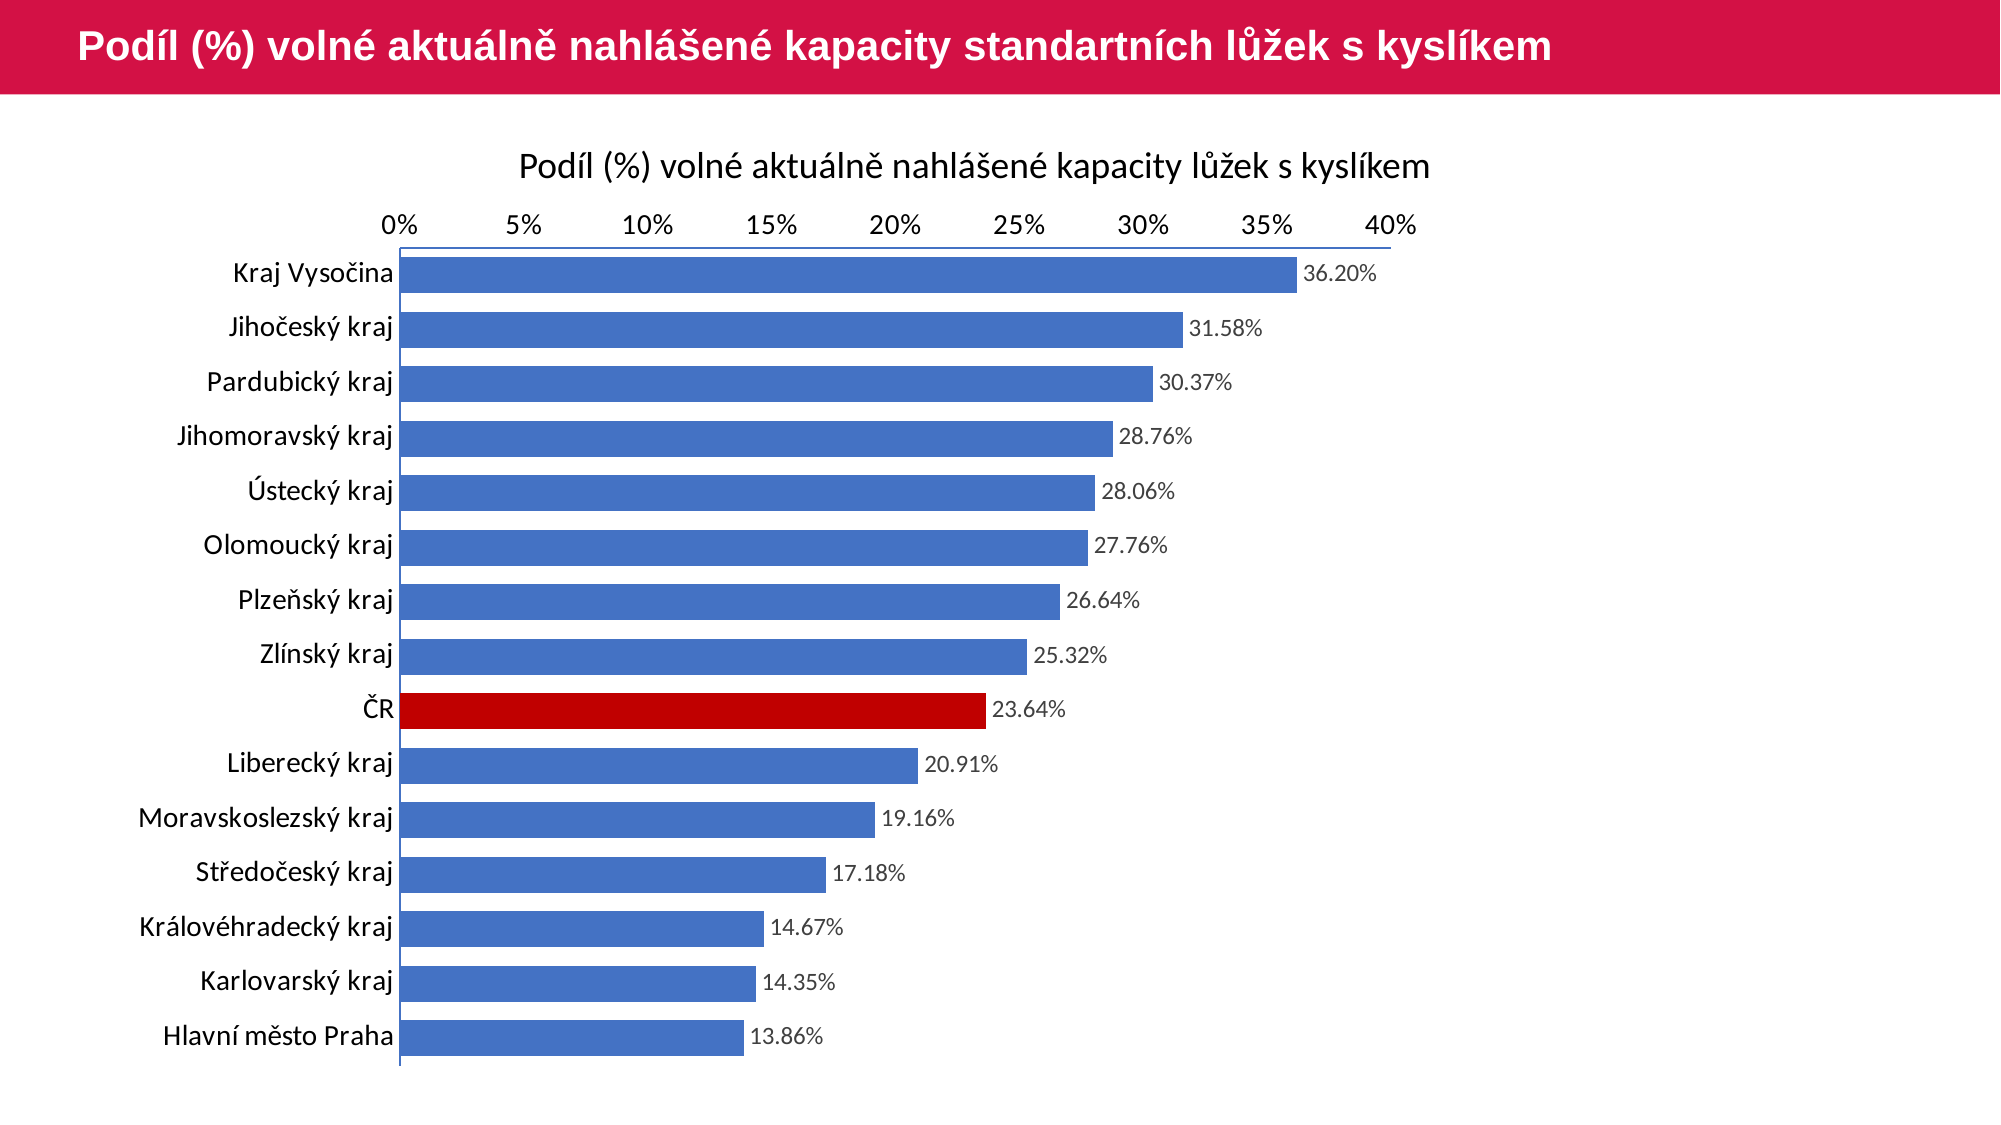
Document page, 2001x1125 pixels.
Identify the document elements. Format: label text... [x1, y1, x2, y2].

title Podíl (%) volné aktuálně nahlášené kapacity standartních lůžek s kyslíkem [62, 0, 1796, 95]
chart [111, 194, 1445, 1084]
text_box Podíl (%) volné aktuálně nahlášené kapacity lůžek s kyslíkem [504, 133, 1447, 194]
